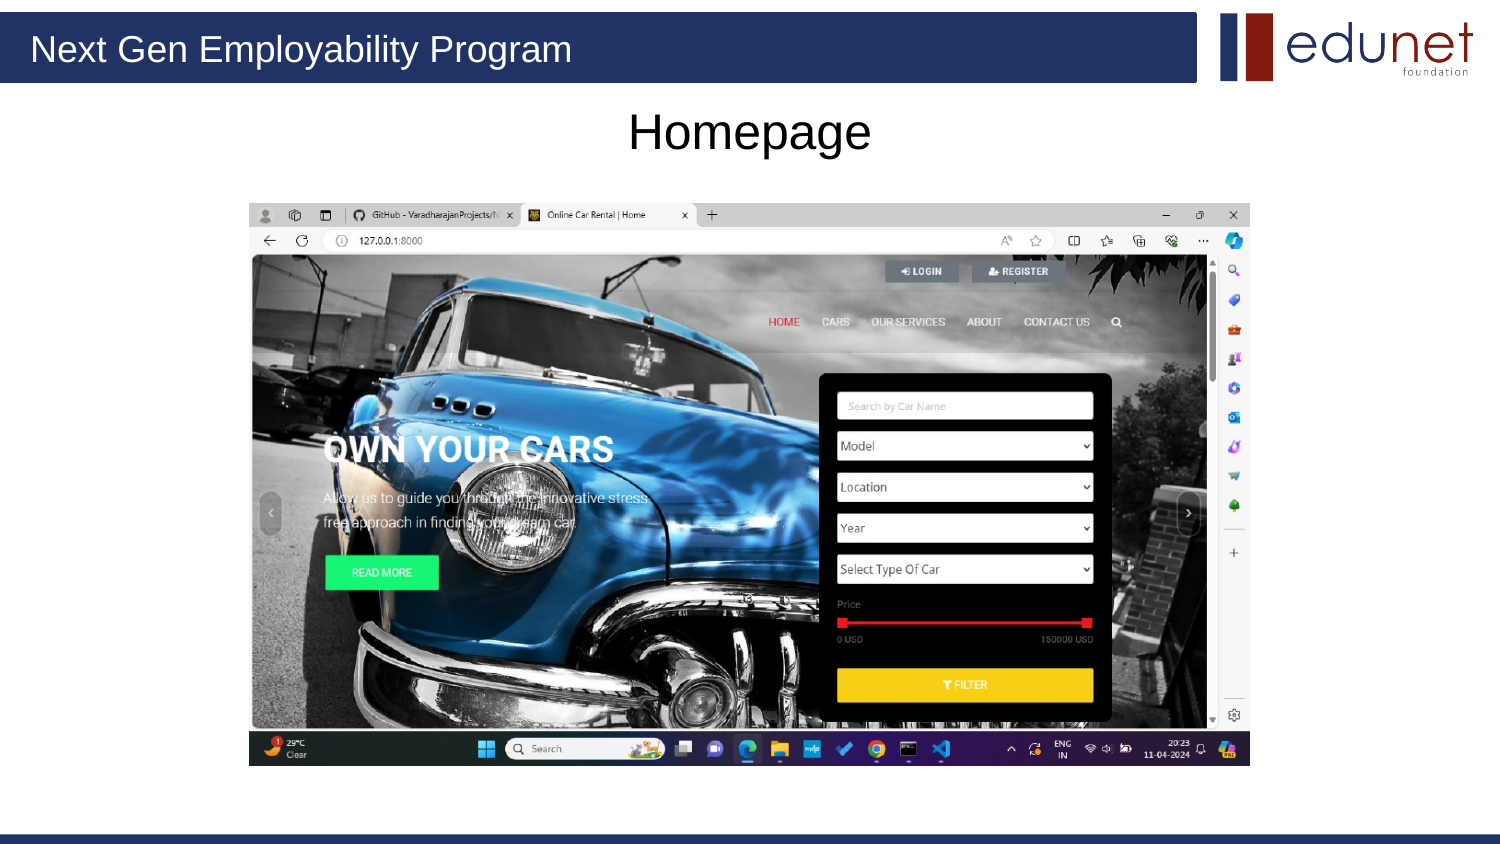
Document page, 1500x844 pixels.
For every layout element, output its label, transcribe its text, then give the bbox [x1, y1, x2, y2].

picture [1279, 14, 1482, 83]
title Homepage [25, 100, 1475, 175]
picture [249, 203, 1251, 766]
